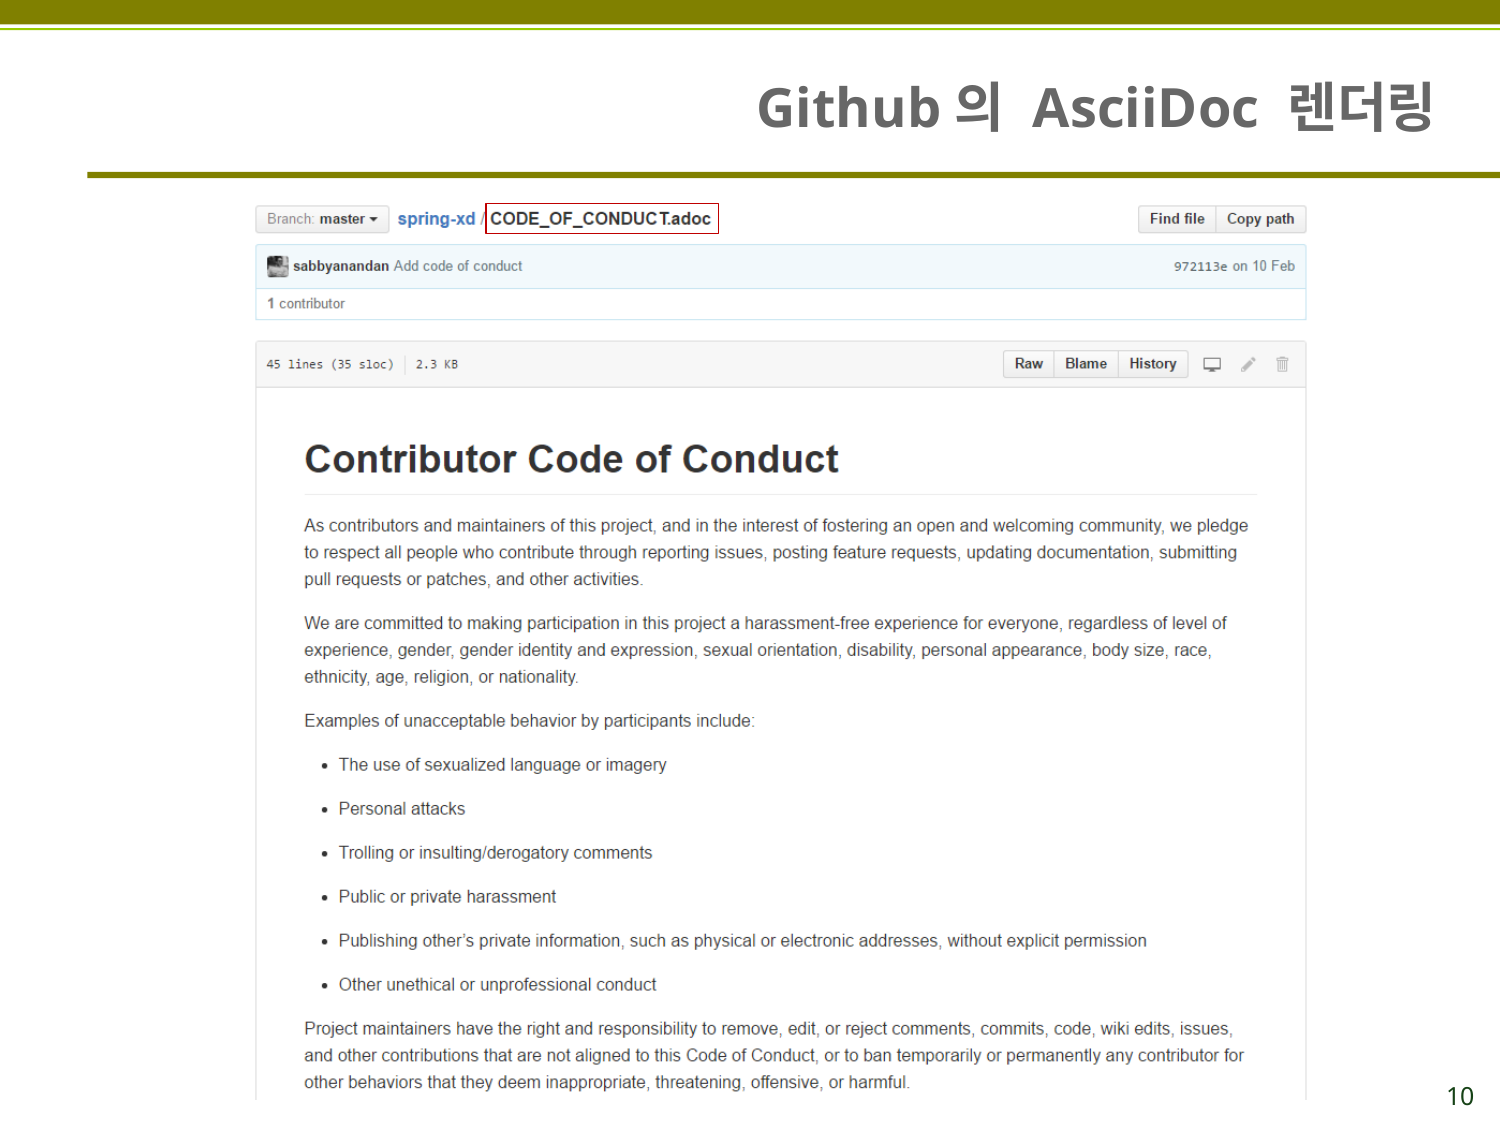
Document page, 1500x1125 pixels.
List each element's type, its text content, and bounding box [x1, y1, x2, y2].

picture [249, 199, 1313, 1100]
title Github의 AsciiDoc 렌더링 [87, 77, 1453, 150]
footer 10 [1424, 1054, 1500, 1125]
